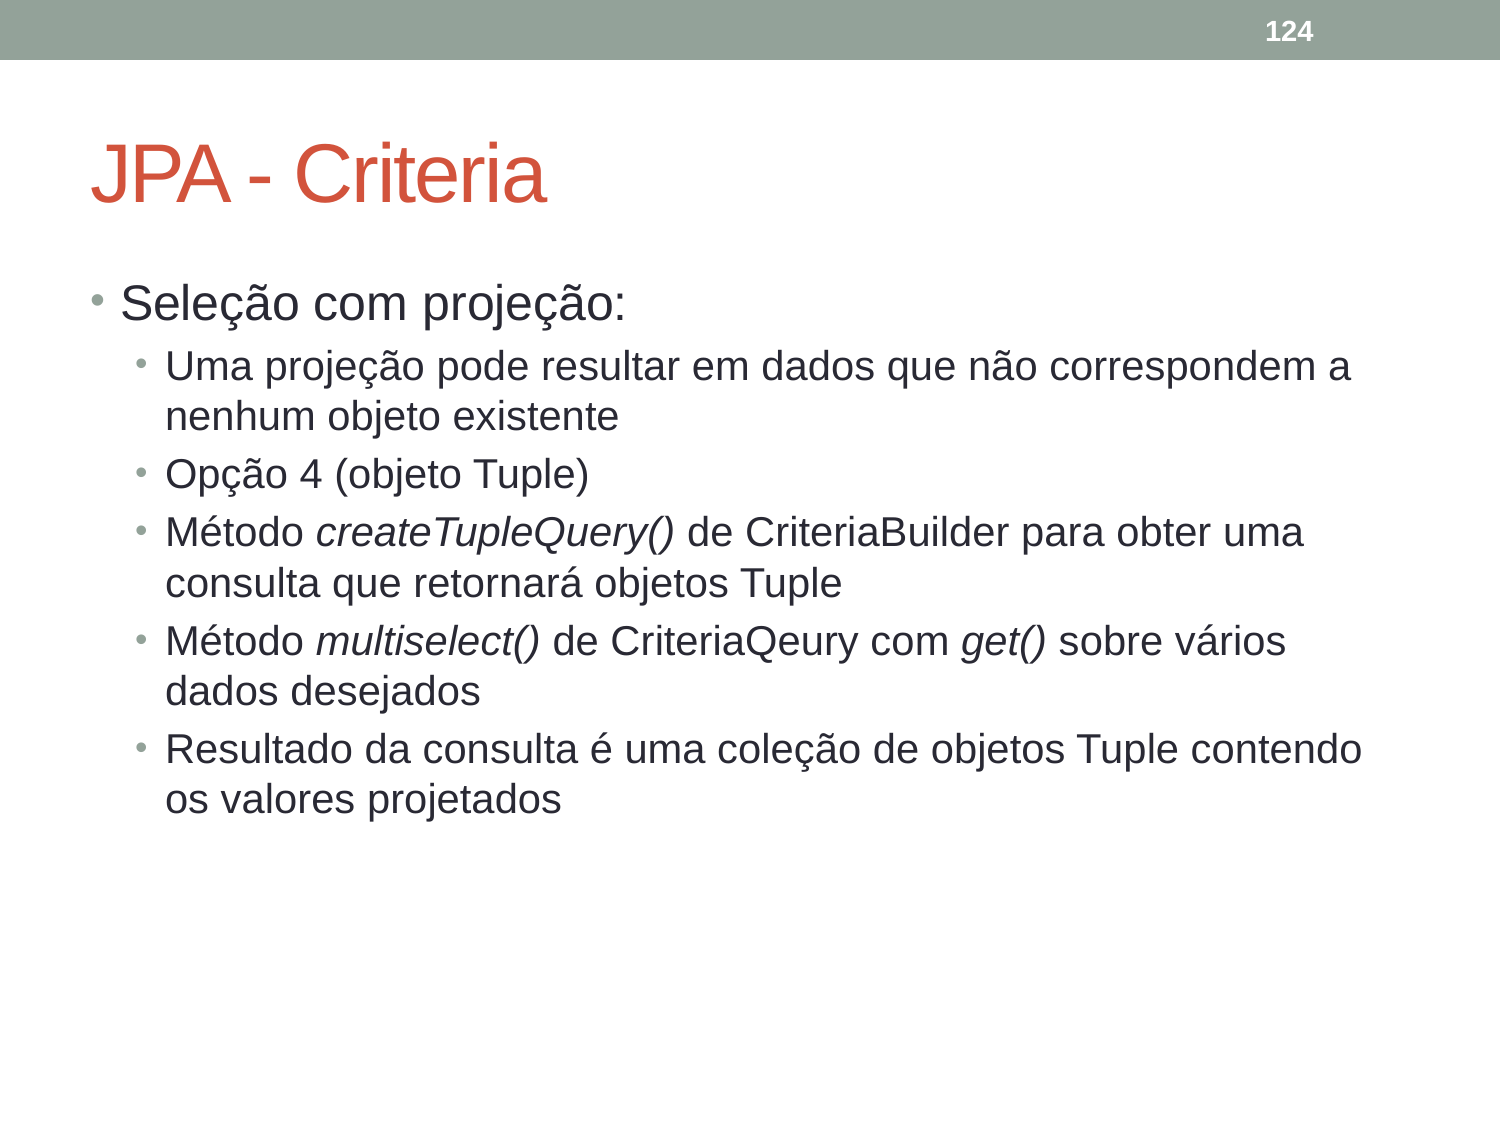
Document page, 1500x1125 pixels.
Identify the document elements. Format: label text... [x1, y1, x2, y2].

list Seleção com projeção: Uma projeção pode resultar em dados que não correspondem a nenhum objeto existente Opção 4 (objeto Tuple) Método createTupleQuery() de CriteriaBuilder para obter uma consulta que retornará objetos Tuple Método multiselect() de CriteriaQeury com get() sobre vários dados desejados Resultado da consulta é uma coleção de objetos Tuple contendo os valores projetados [75, 262, 1425, 1063]
slide_number 124 [1250, 3, 1425, 57]
title JPA - Criteria [75, 87, 1425, 250]
